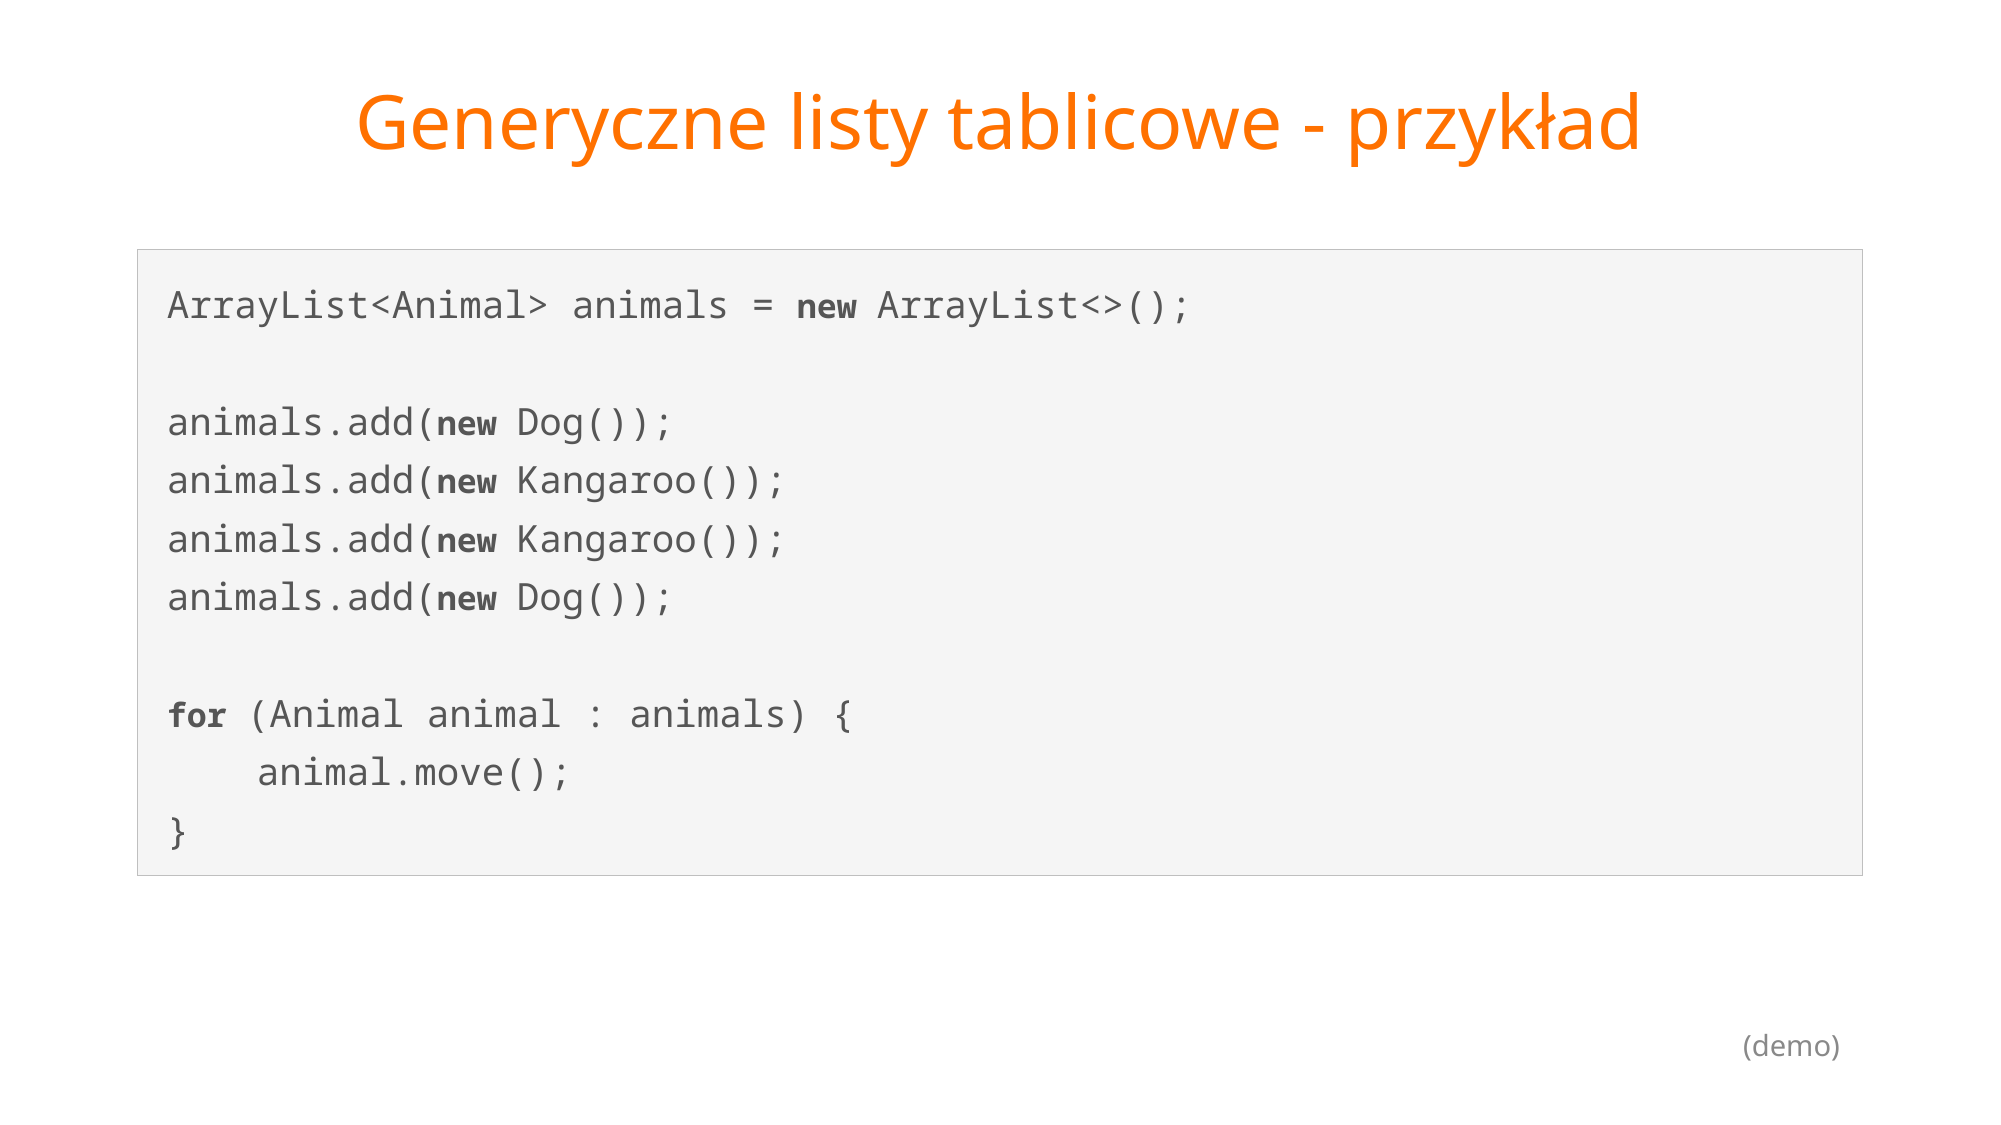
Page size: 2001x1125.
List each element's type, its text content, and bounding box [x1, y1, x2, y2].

text_box (demo) [1720, 1009, 1863, 1070]
title Generyczne listy tablicowe - przykład [137, 59, 1863, 191]
text_box ArrayList<Animal> animals = new ArrayList<>(); animals.add(new Dog()); animals.add(new Kangaroo()); animals.add(new Kangaroo()); animals.add(new Dog()); for (Animal animal : animals) { animal.move(); } [137, 249, 1863, 876]
